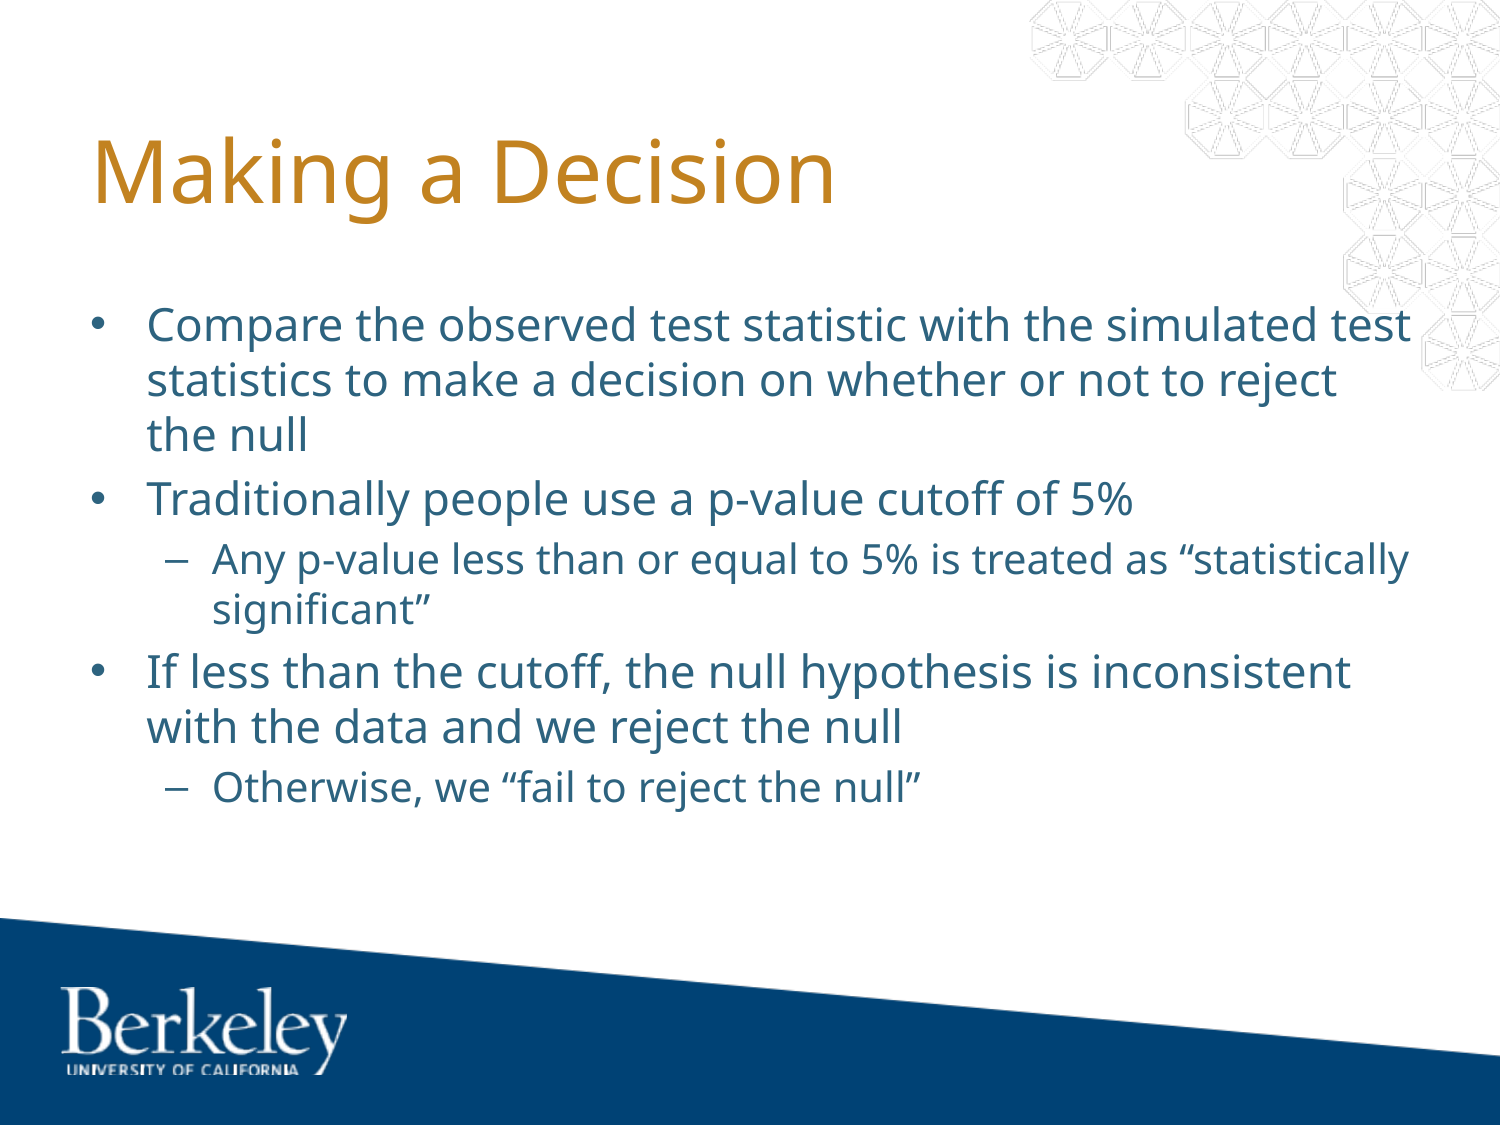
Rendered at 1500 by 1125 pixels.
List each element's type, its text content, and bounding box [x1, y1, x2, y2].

title Making a Decision [75, 73, 1435, 263]
list Compare the observed test statistic with the simulated test statistics to make a decision on whether or not to reject the null Traditionally people use a p-value cutoff of 5% Any p-value less than or equal to 5% is treated as “statistically significant” If less than the cutoff, the null hypothesis is inconsistent with the data and we reject the null Otherwise, we “fail to reject the null” [75, 288, 1435, 879]
